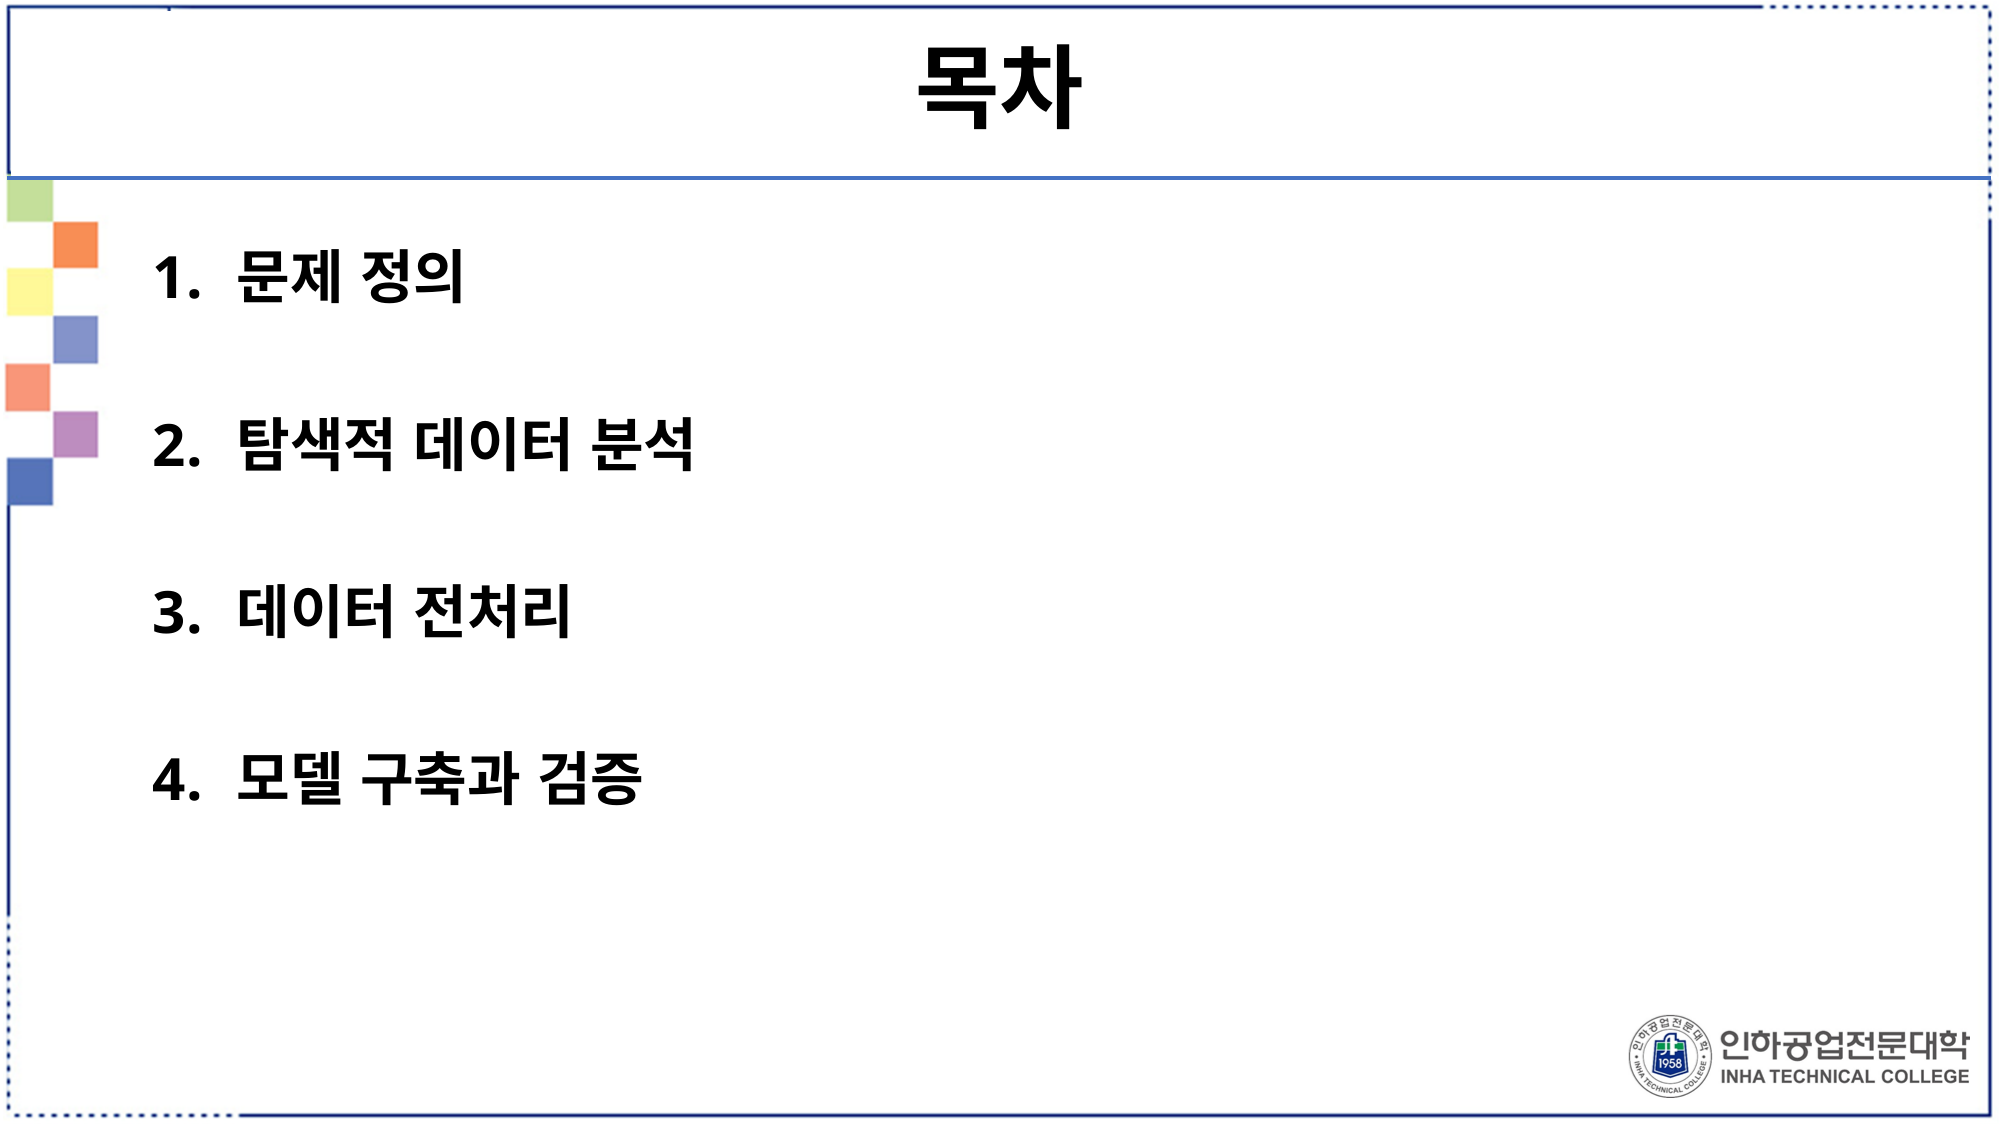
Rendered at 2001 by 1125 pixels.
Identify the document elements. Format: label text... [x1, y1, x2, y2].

title 목차 [137, 5, 1863, 179]
picture [3, 1, 1999, 1125]
list 문제 정의 탐색적 데이터 분석 데이터 전처리 모델 구축과 검증 [137, 241, 1863, 1010]
